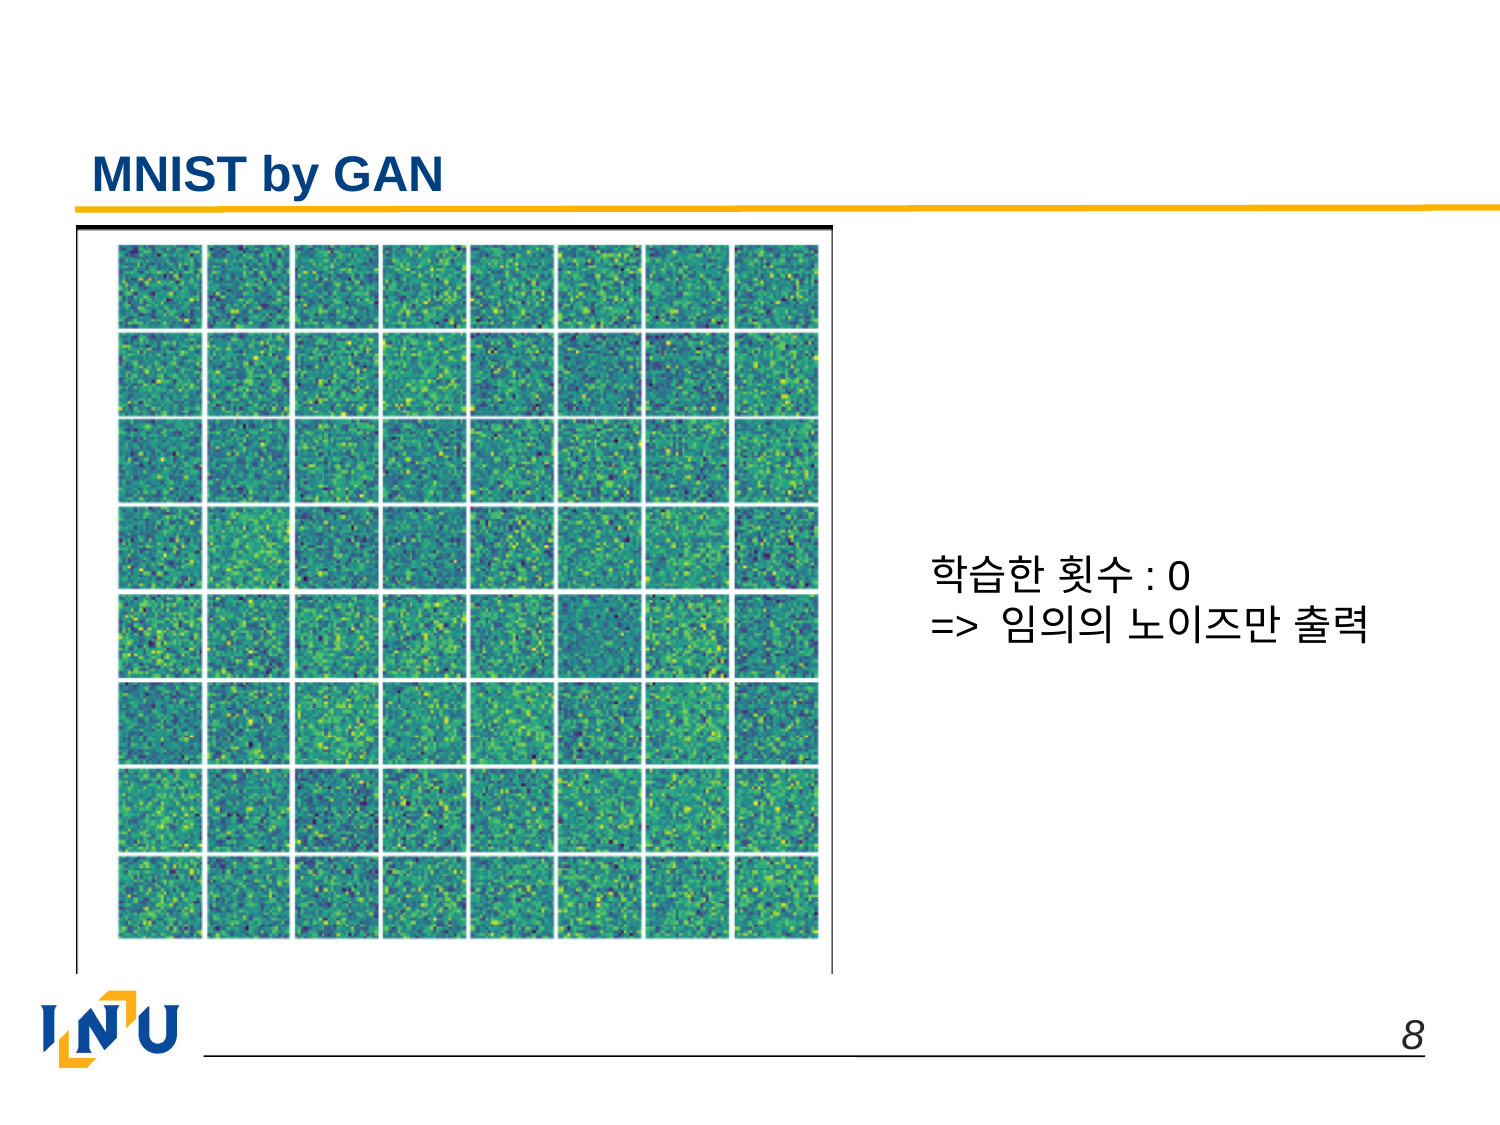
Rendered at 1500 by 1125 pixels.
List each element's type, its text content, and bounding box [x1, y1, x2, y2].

text_box 학습한 횟수: 0 => 임의의 노이즈만 출력 [915, 541, 1406, 657]
title MNIST by GAN [76, 119, 585, 210]
picture [24, 225, 833, 1090]
slide_number 8 [1112, 999, 1440, 1057]
